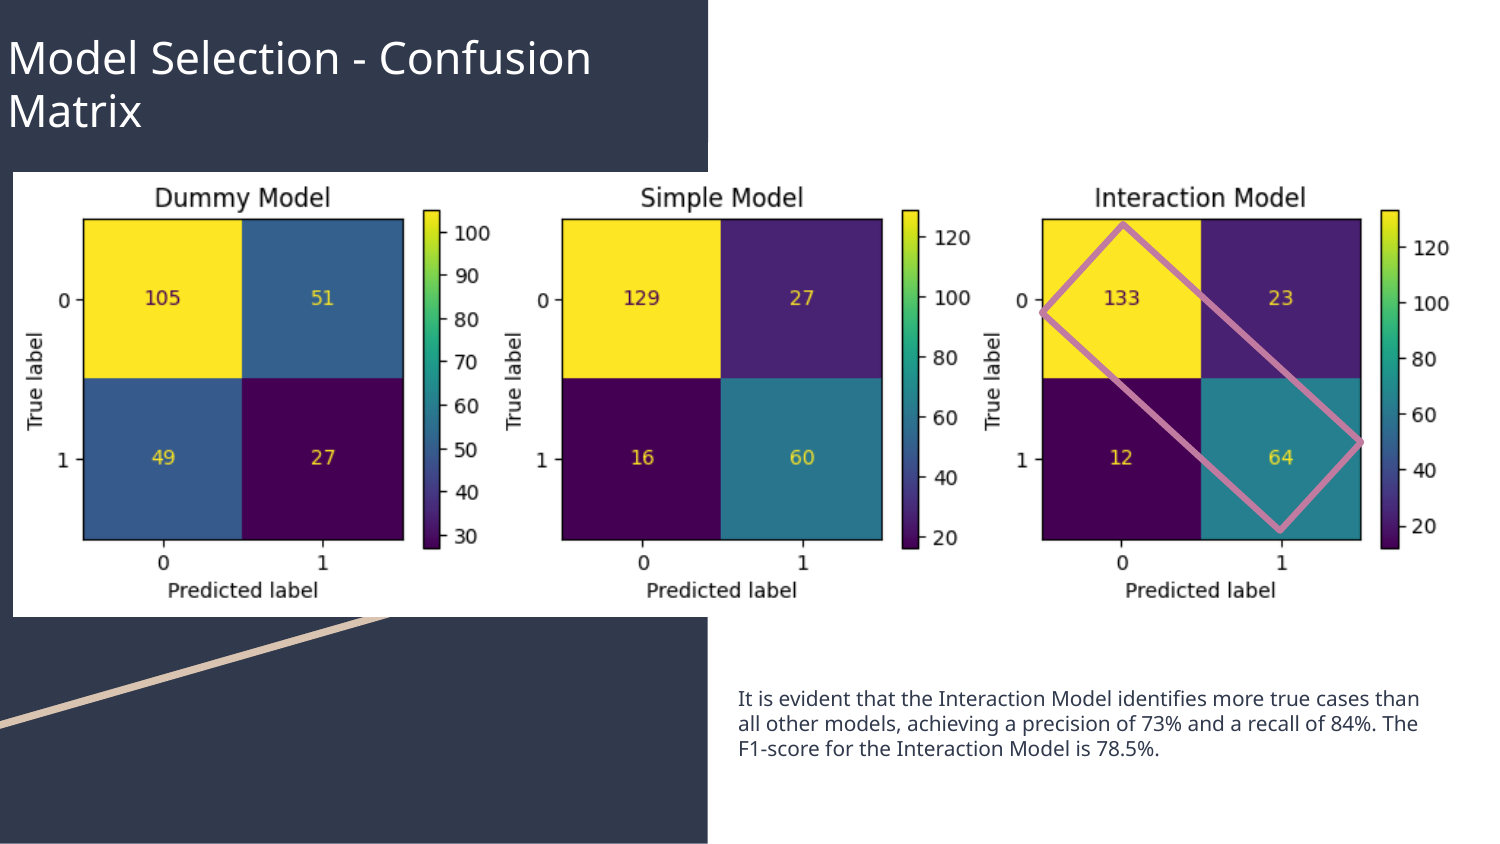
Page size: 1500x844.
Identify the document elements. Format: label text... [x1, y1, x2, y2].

title Model Selection - Confusion Matrix [0, 14, 736, 117]
text_box It is evident that the Interaction Model identifies more true cases than all other models, achieving a precision of 73% and a recall of 84%. The F1-score for the Interaction Model is 78.5%. [723, 670, 1458, 776]
picture [13, 172, 1465, 617]
